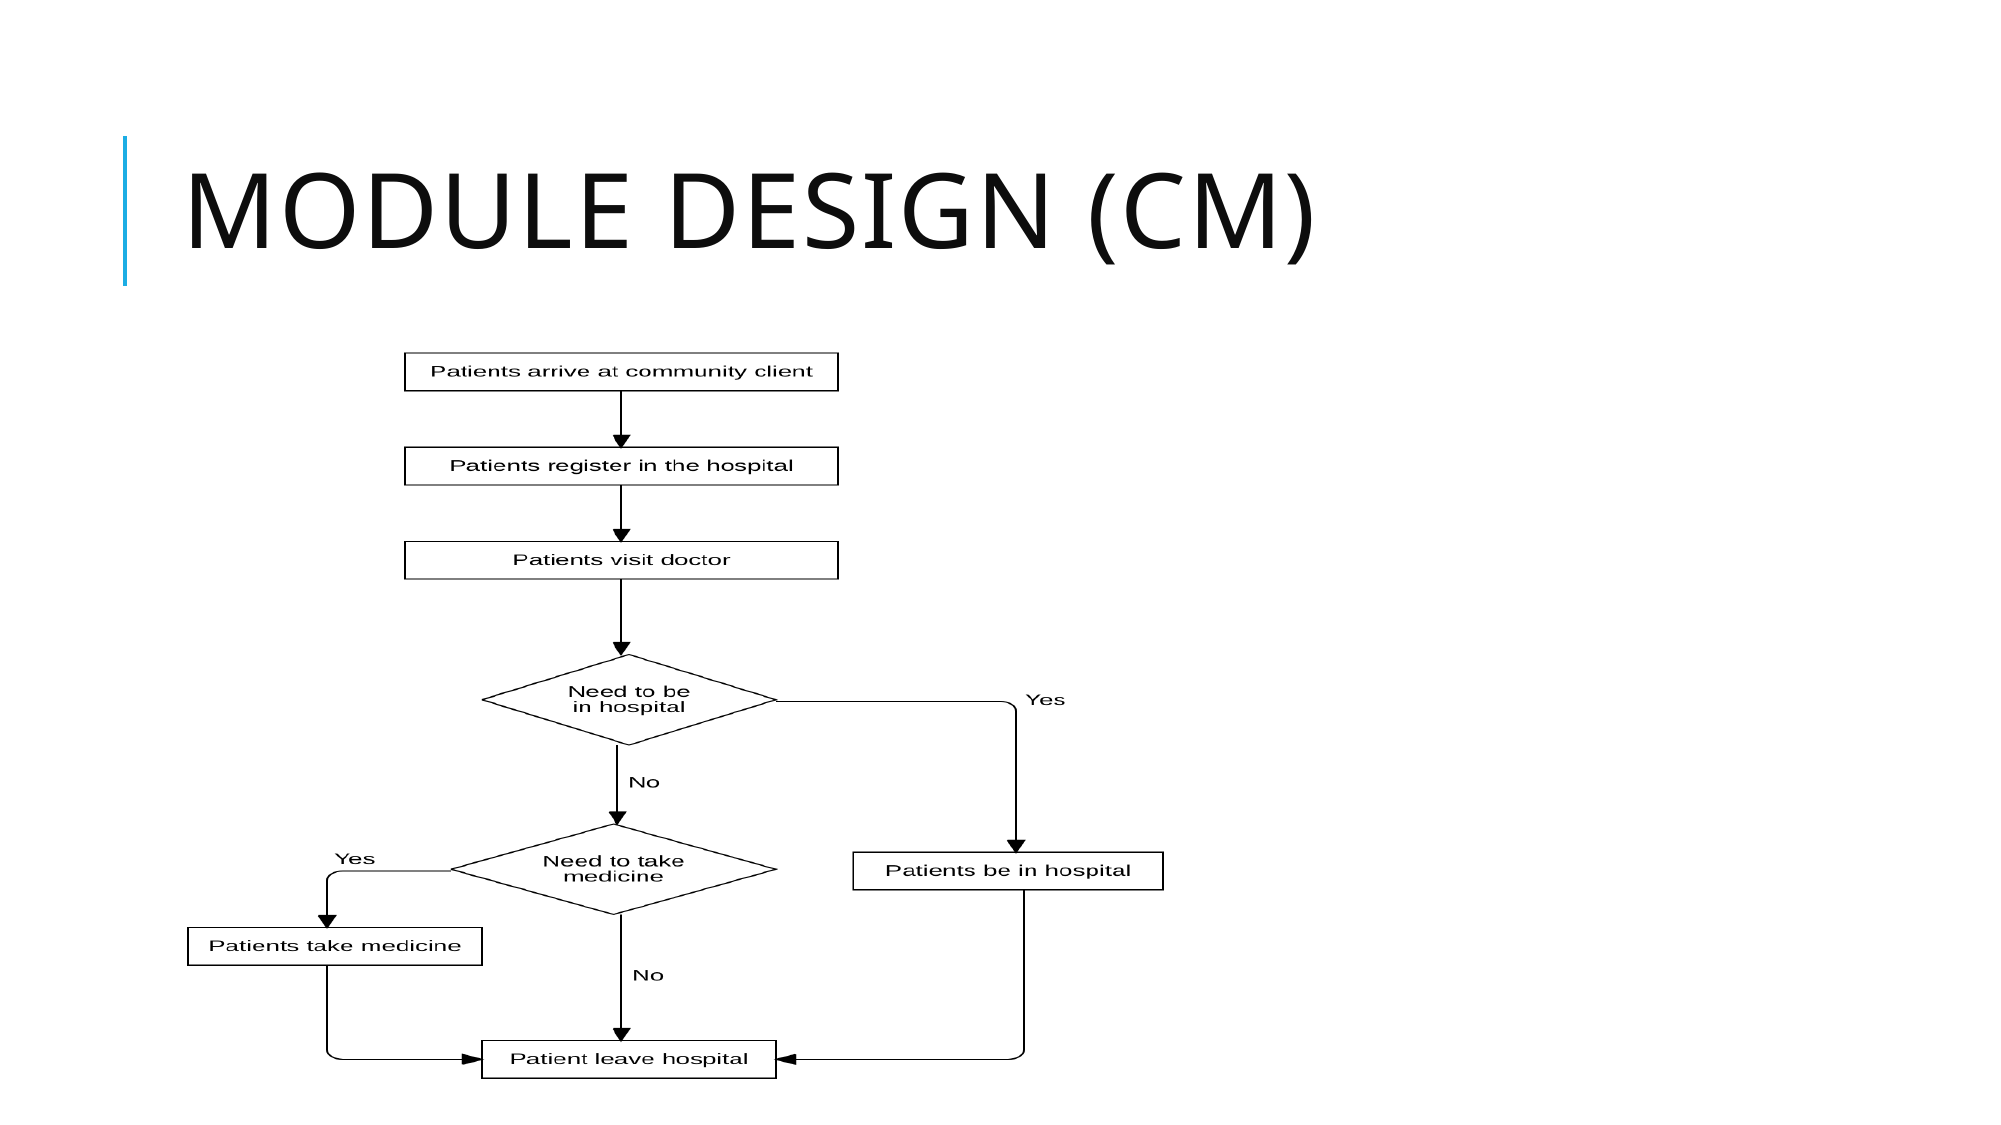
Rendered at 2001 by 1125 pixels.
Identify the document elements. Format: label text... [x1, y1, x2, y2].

title Module design (CM) [168, 96, 1763, 342]
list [167, 341, 1240, 1125]
